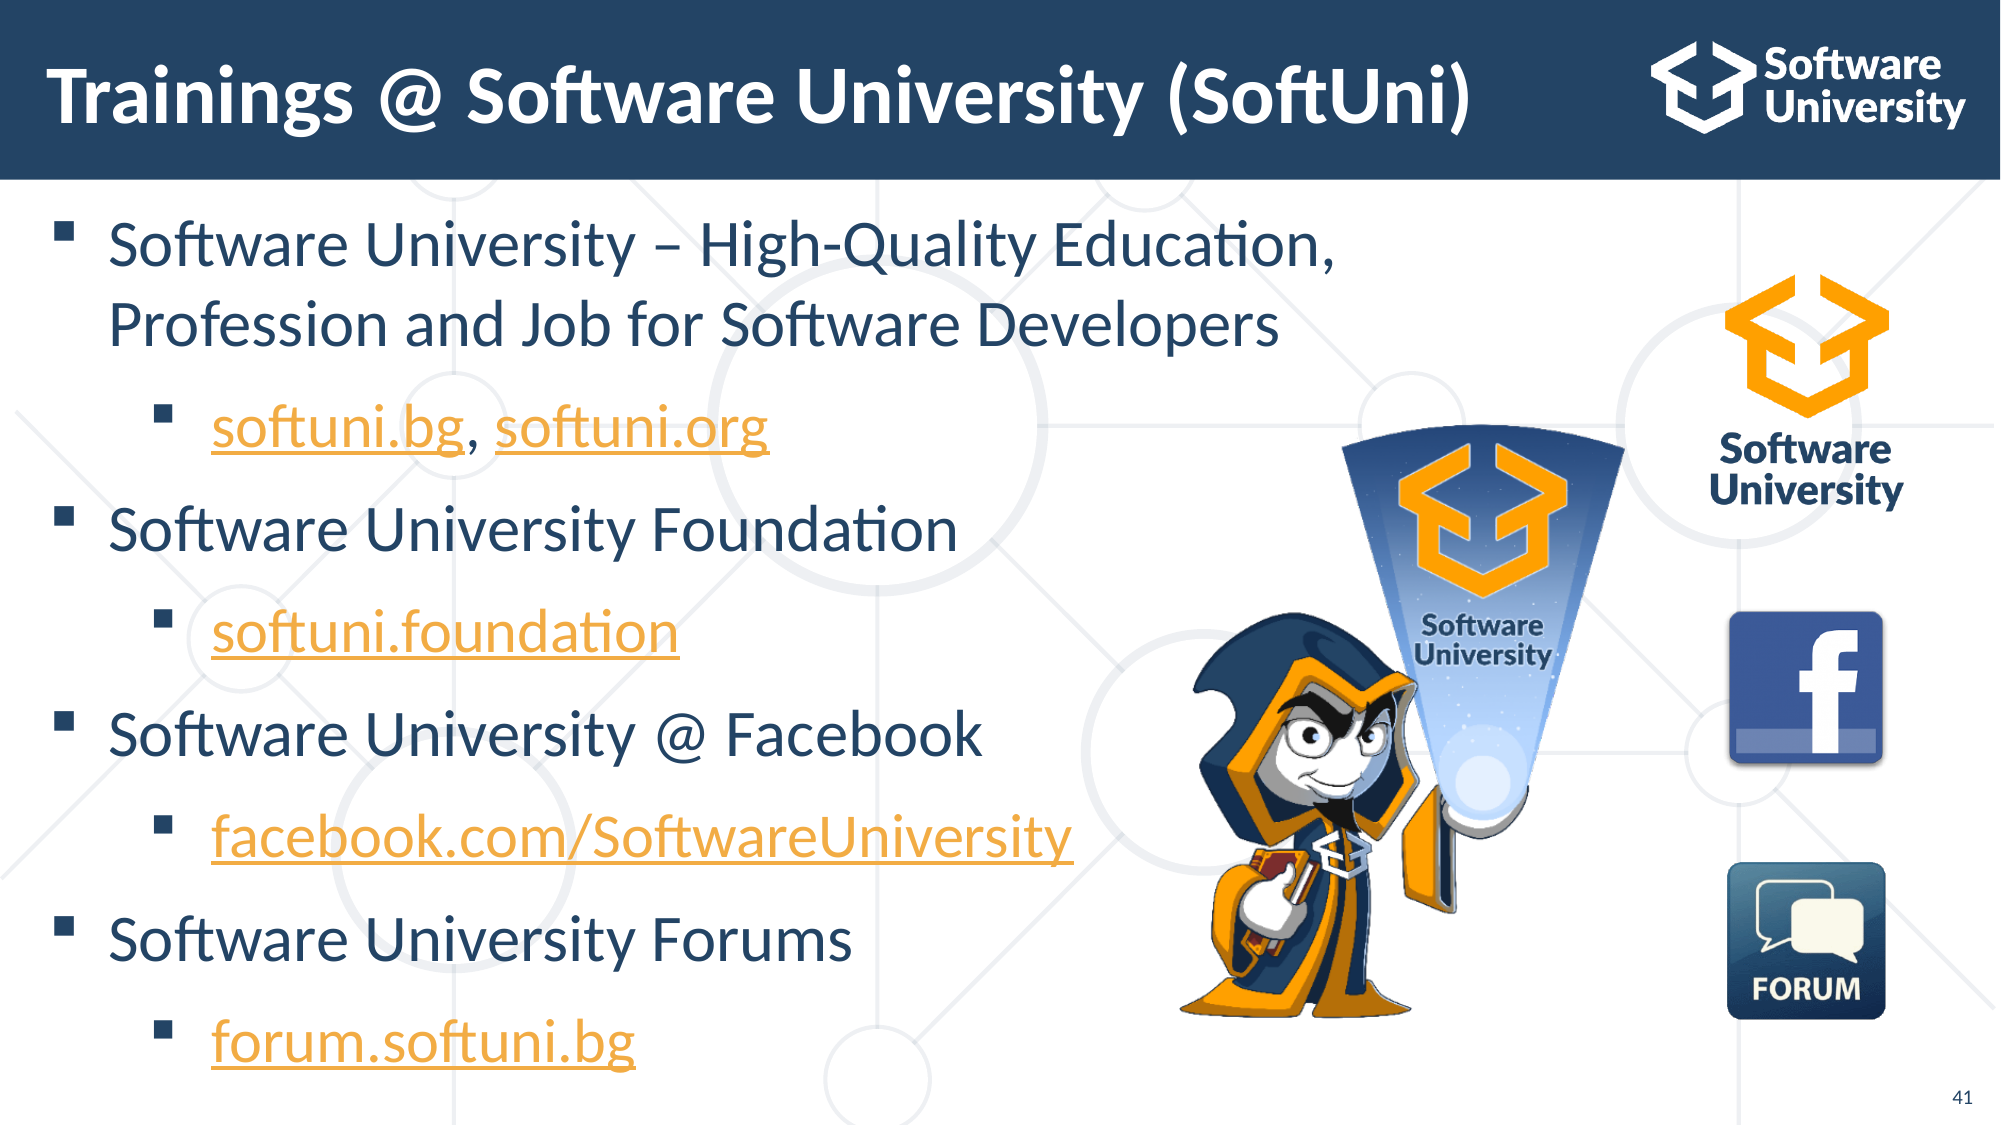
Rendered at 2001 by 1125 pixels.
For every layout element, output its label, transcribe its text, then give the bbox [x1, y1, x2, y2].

picture [1651, 41, 1966, 134]
picture [1726, 861, 1886, 1020]
text_box 41 [1927, 1067, 1989, 1117]
title Trainings @ Software University (SoftUni) [28, 17, 1627, 163]
picture [1458, 423, 1627, 1020]
list Software University – High-Quality Education, Profession and Job for Software Developers softuni.bg, softuni.org Software University Foundation softuni.foundation Software University @ Facebook facebook.com/SoftwareUniversity Software University Forums forum.softuni.bg [31, 193, 1458, 1094]
picture [1708, 274, 1904, 517]
picture [1723, 605, 1889, 773]
